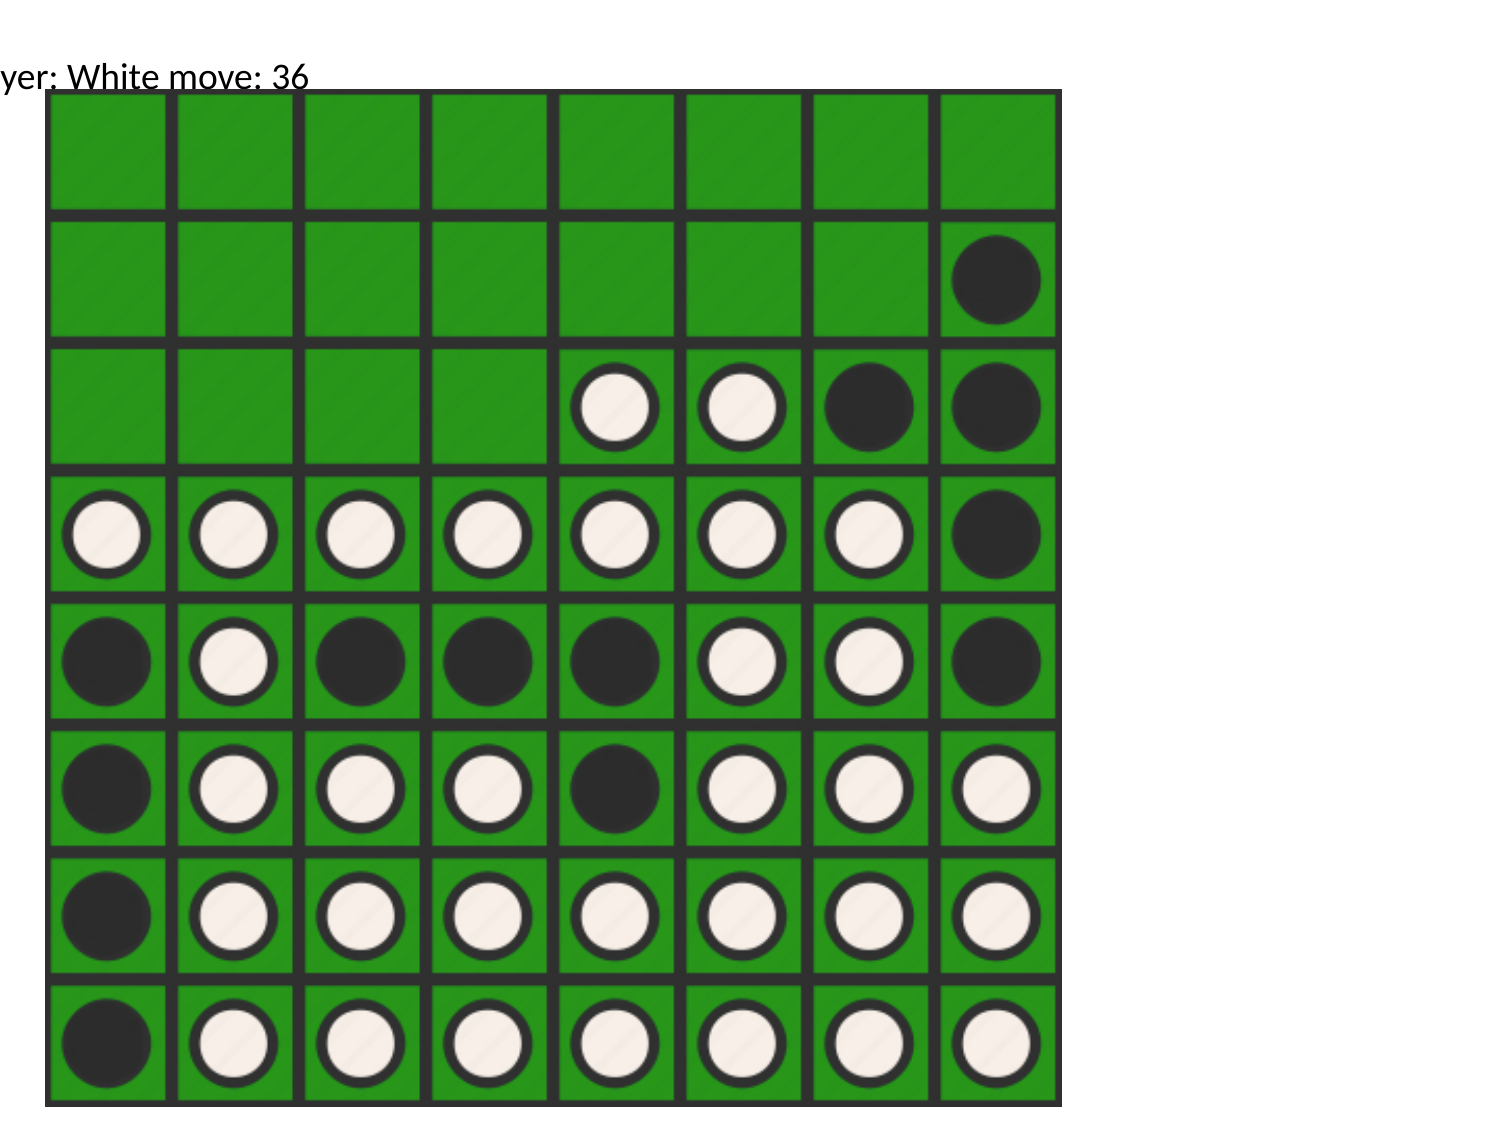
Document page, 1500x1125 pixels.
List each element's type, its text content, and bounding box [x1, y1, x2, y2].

text_box turn: 42 player: White move: 36 [0, 44, 325, 105]
picture [44, 89, 1062, 1107]
